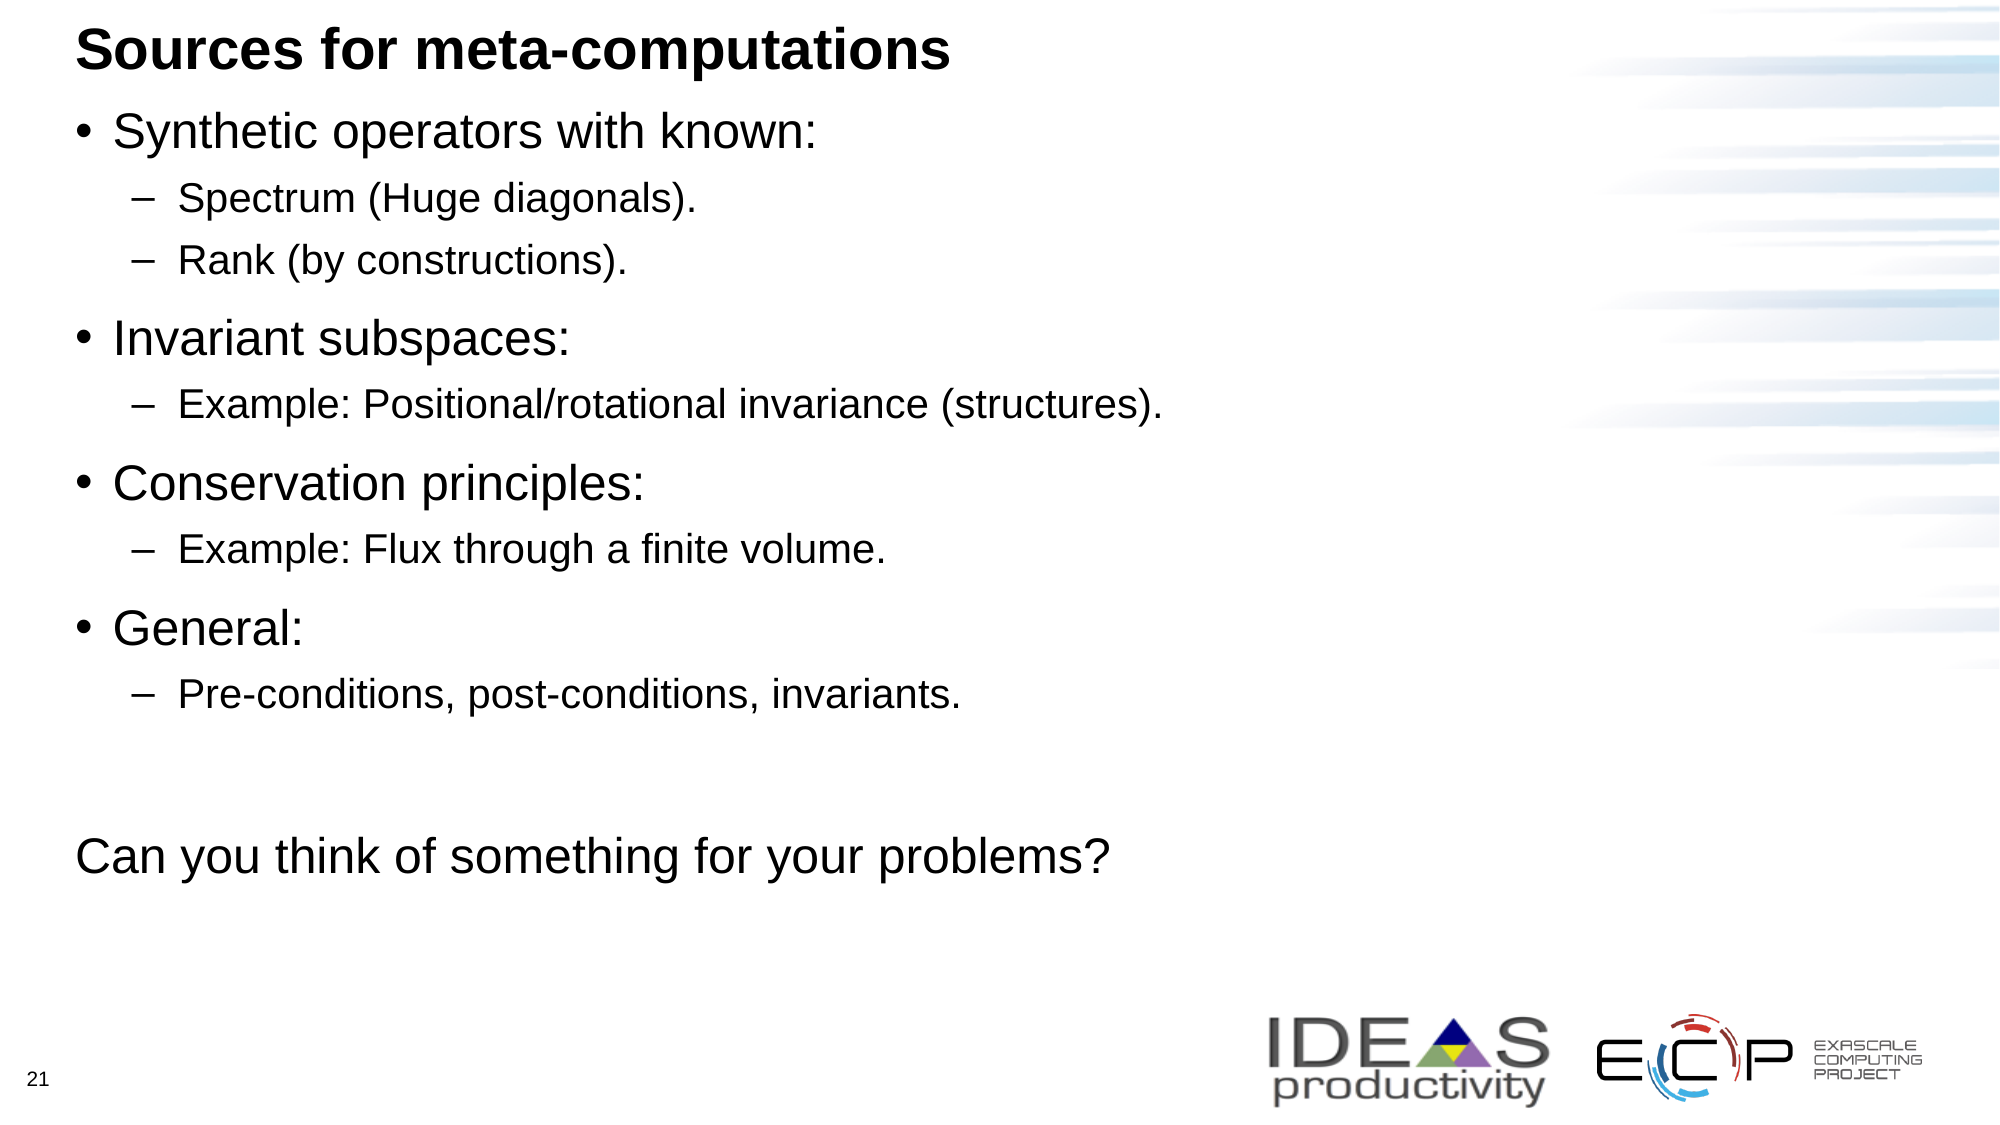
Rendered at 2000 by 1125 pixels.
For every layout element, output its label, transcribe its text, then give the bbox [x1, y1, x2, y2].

picture [1597, 1014, 1922, 1102]
list Synthetic operators with known: Spectrum (Huge diagonals). Rank (by constructions). Invariant subspaces: Example: Positional/rotational invariance (structures). Conservation principles: Example: Flux through a finite volume. General: Pre-conditions, post-conditions, invariants. Can you think of something for your problems? [59, 98, 1926, 930]
picture [1257, 1009, 1560, 1115]
picture [1531, 0, 2000, 669]
title Sources for meta-computations [59, 14, 1926, 98]
